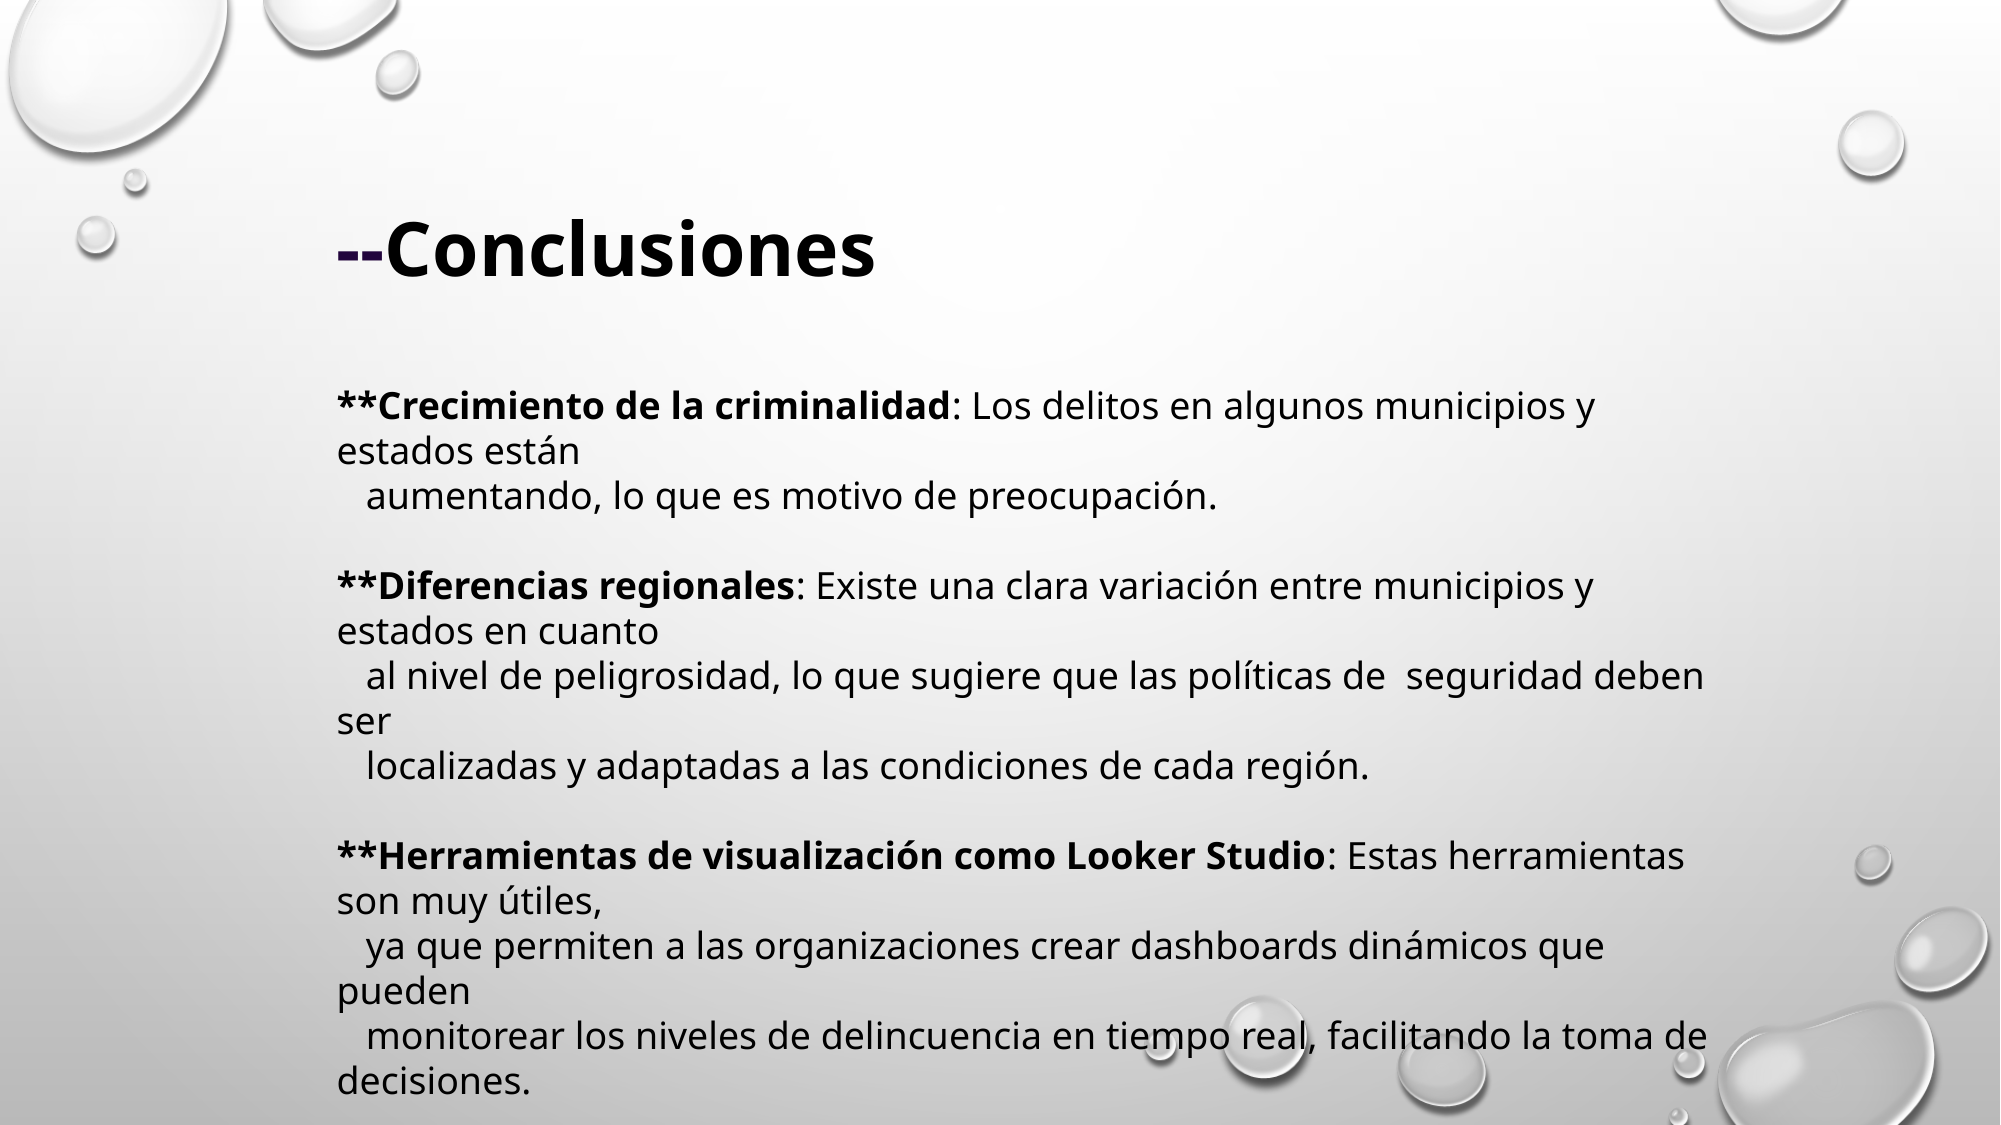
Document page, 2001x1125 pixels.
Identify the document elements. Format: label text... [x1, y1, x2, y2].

text_box --Conclusiones **Crecimiento de la criminalidad: Los delitos en algunos municipios y estados están aumentando, lo que es motivo de preocupación. **Diferencias regionales: Existe una clara variación entre municipios y estados en cuanto al nivel de peligrosidad, lo que sugiere que las políticas de seguridad deben ser localizadas y adaptadas a las condiciones de cada región. **Herramientas de visualización como Looker Studio: Estas herramientas son muy útiles, ya que permiten a las organizaciones crear dashboards dinámicos que pueden monitorear los niveles de delincuencia en tiempo real, facilitando la toma de decisiones. [321, 194, 1747, 1109]
picture [0, 0, 2000, 1125]
